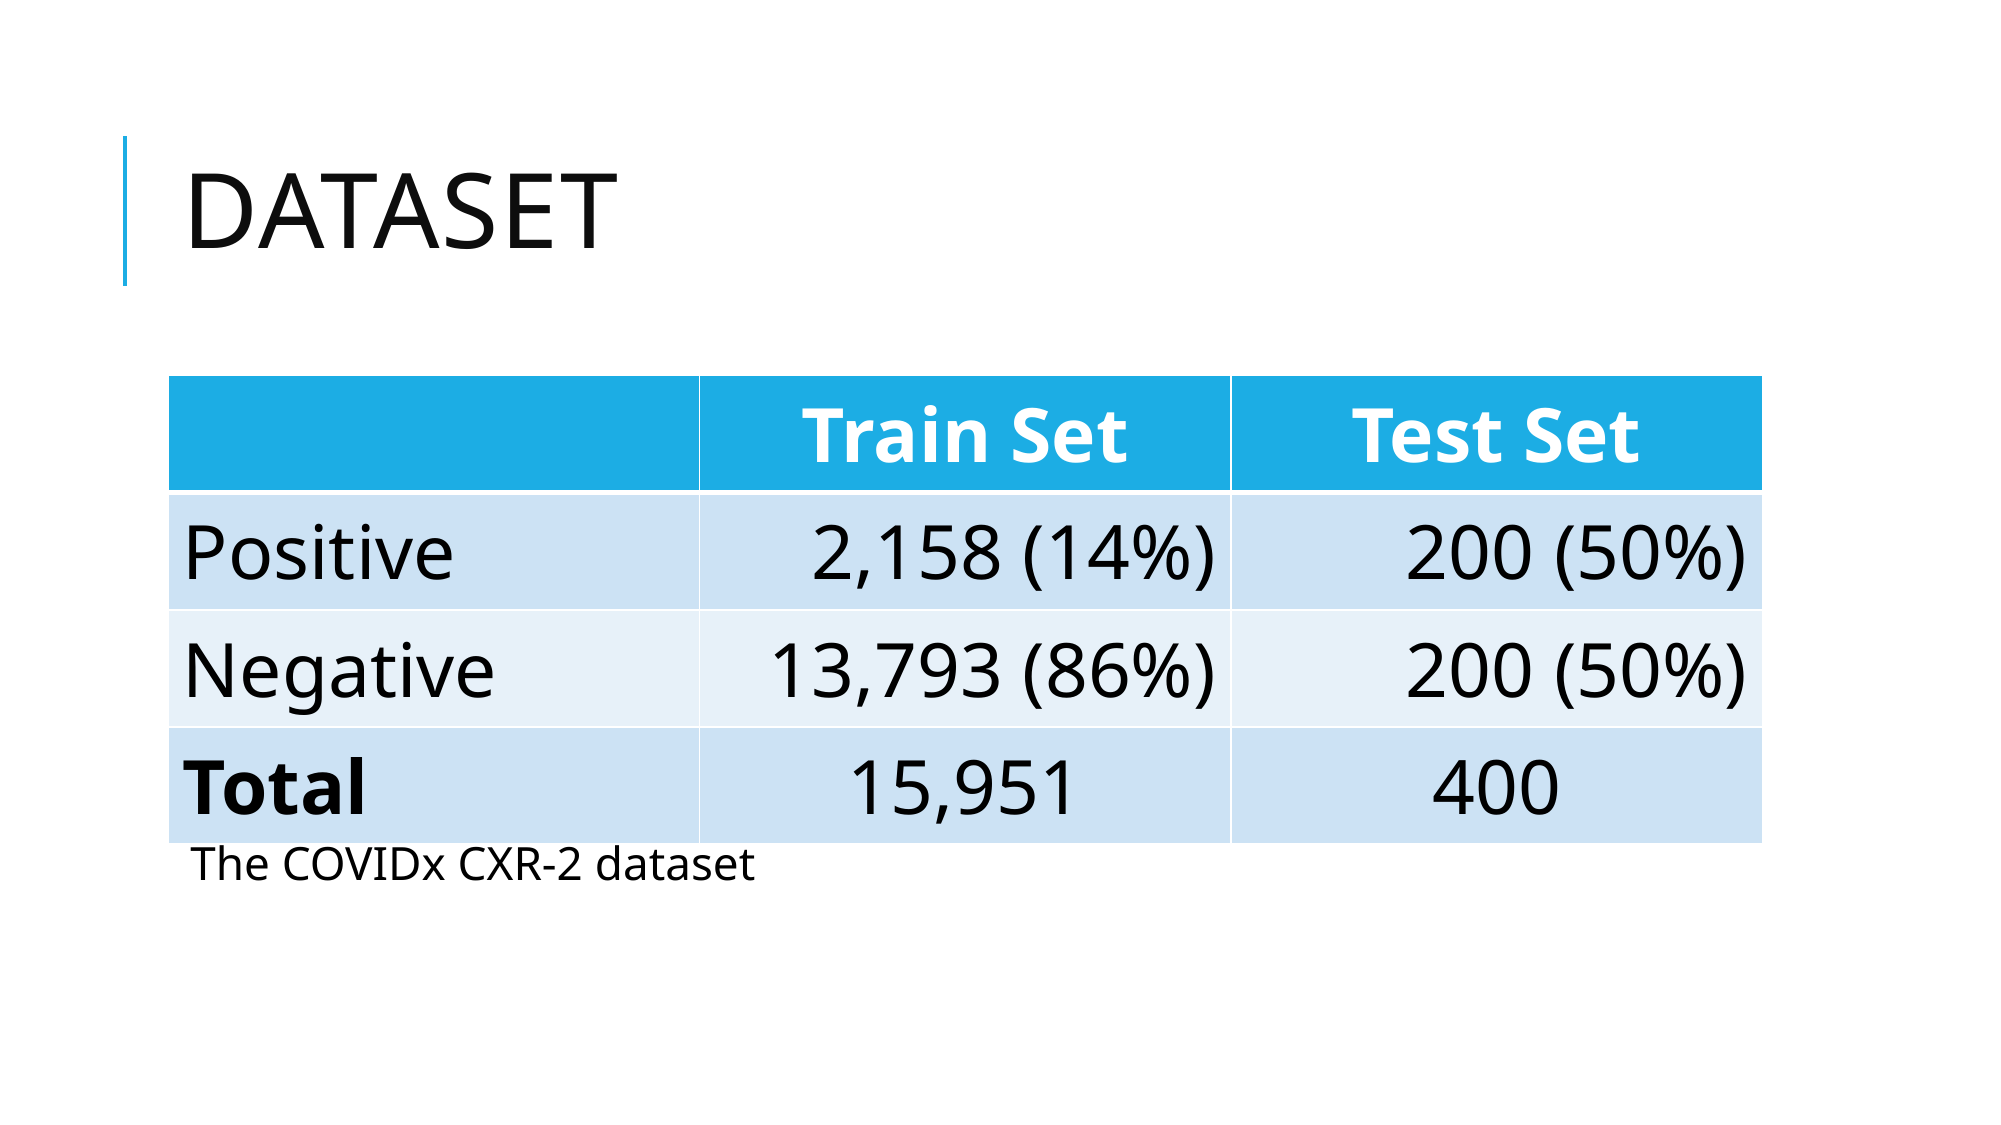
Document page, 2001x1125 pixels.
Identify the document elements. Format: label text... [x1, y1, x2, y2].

table_cell Negative [169, 611, 699, 726]
table_cell 400 [1232, 728, 1762, 827]
table_cell 200 (50%) [1232, 495, 1762, 609]
title Dataset [168, 96, 1763, 342]
table_cell 200 (50%) [1232, 611, 1762, 726]
table_header Test Set [1232, 376, 1762, 490]
table_cell 13,793 (86%) [700, 611, 1230, 726]
table_cell Positive [169, 495, 699, 609]
table_header Train Set [700, 376, 1230, 490]
table_cell Total [169, 728, 699, 827]
text_box The COVIDx CXR-2 dataset [167, 827, 1763, 1074]
table_cell 15,951 [700, 728, 1230, 827]
table_header [169, 376, 699, 490]
table_cell 2,158 (14%) [700, 495, 1230, 609]
